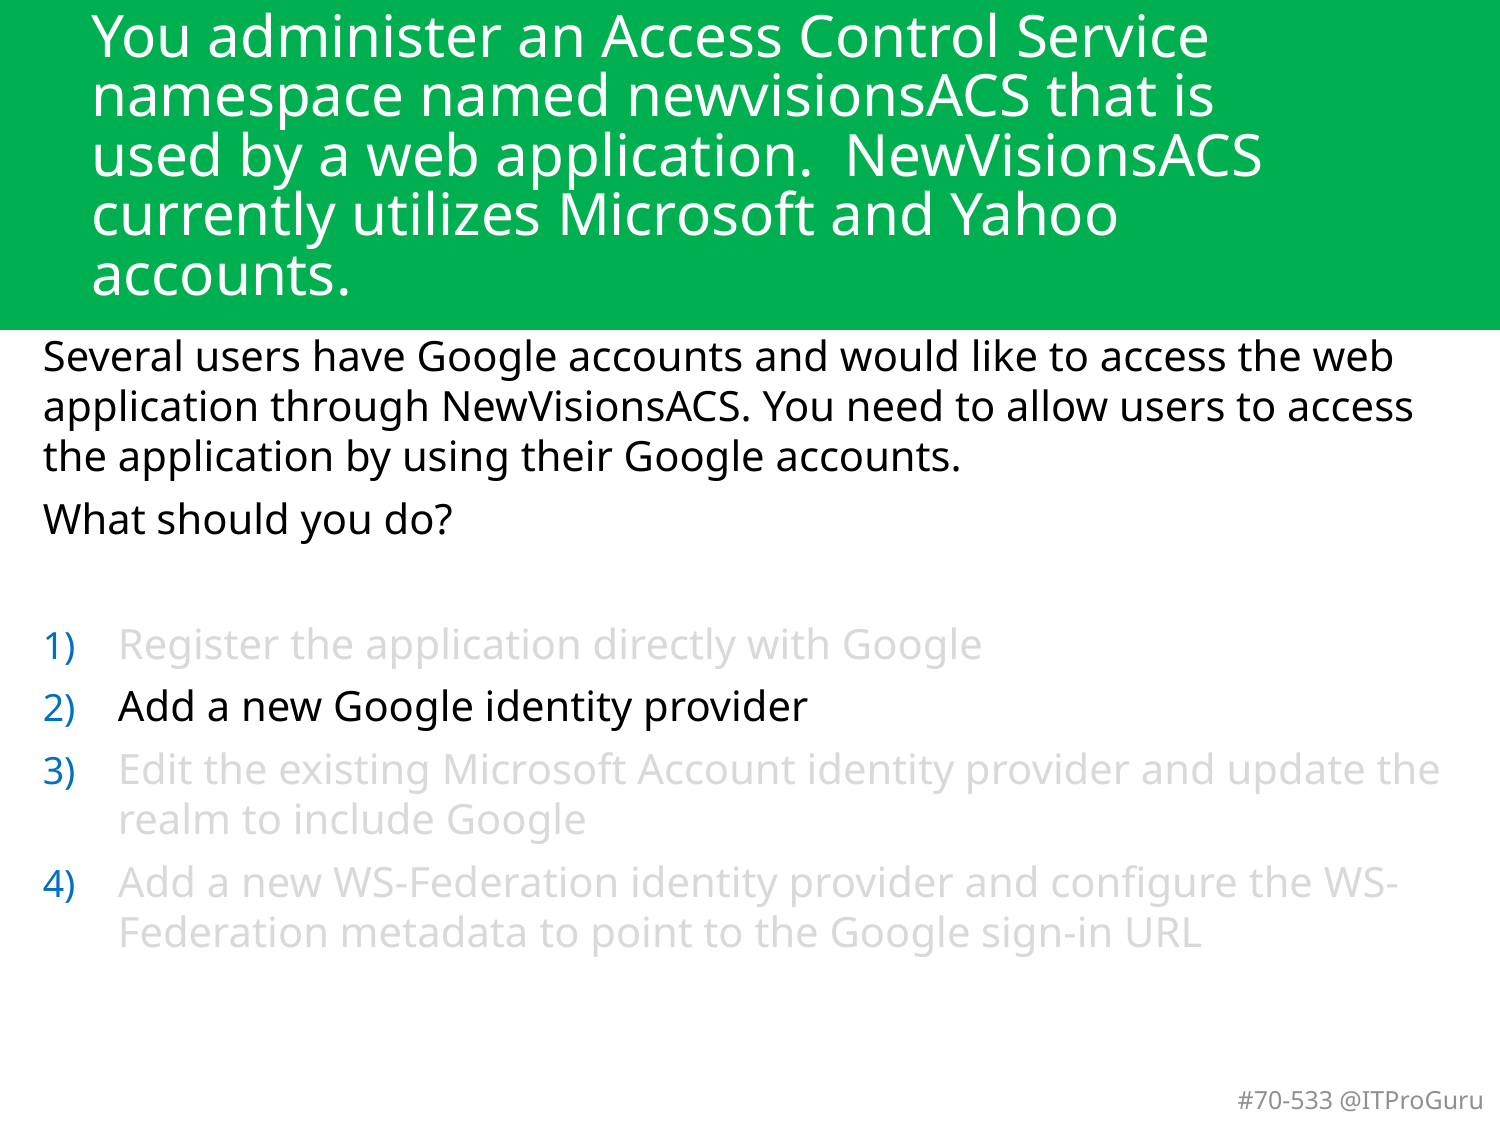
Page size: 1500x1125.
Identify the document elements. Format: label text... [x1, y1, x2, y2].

title You administer an Access Control Service namespace named newvisionsACS that is used by a web application. NewVisionsACS currently utilizes Microsoft and Yahoo accounts. [90, 51, 1367, 266]
list Several users have Google accounts and would like to access the web application through NewVisionsACS. You need to allow users to access the application by using their Google accounts. What should you do? Register the application directly with Google Add a new Google identity provider Edit the existing Microsoft Account identity provider and update the realm to include Google Add a new WS-Federation identity provider and configure the WS-Federation metadata to point to the Google sign-in URL [42, 329, 1450, 1017]
